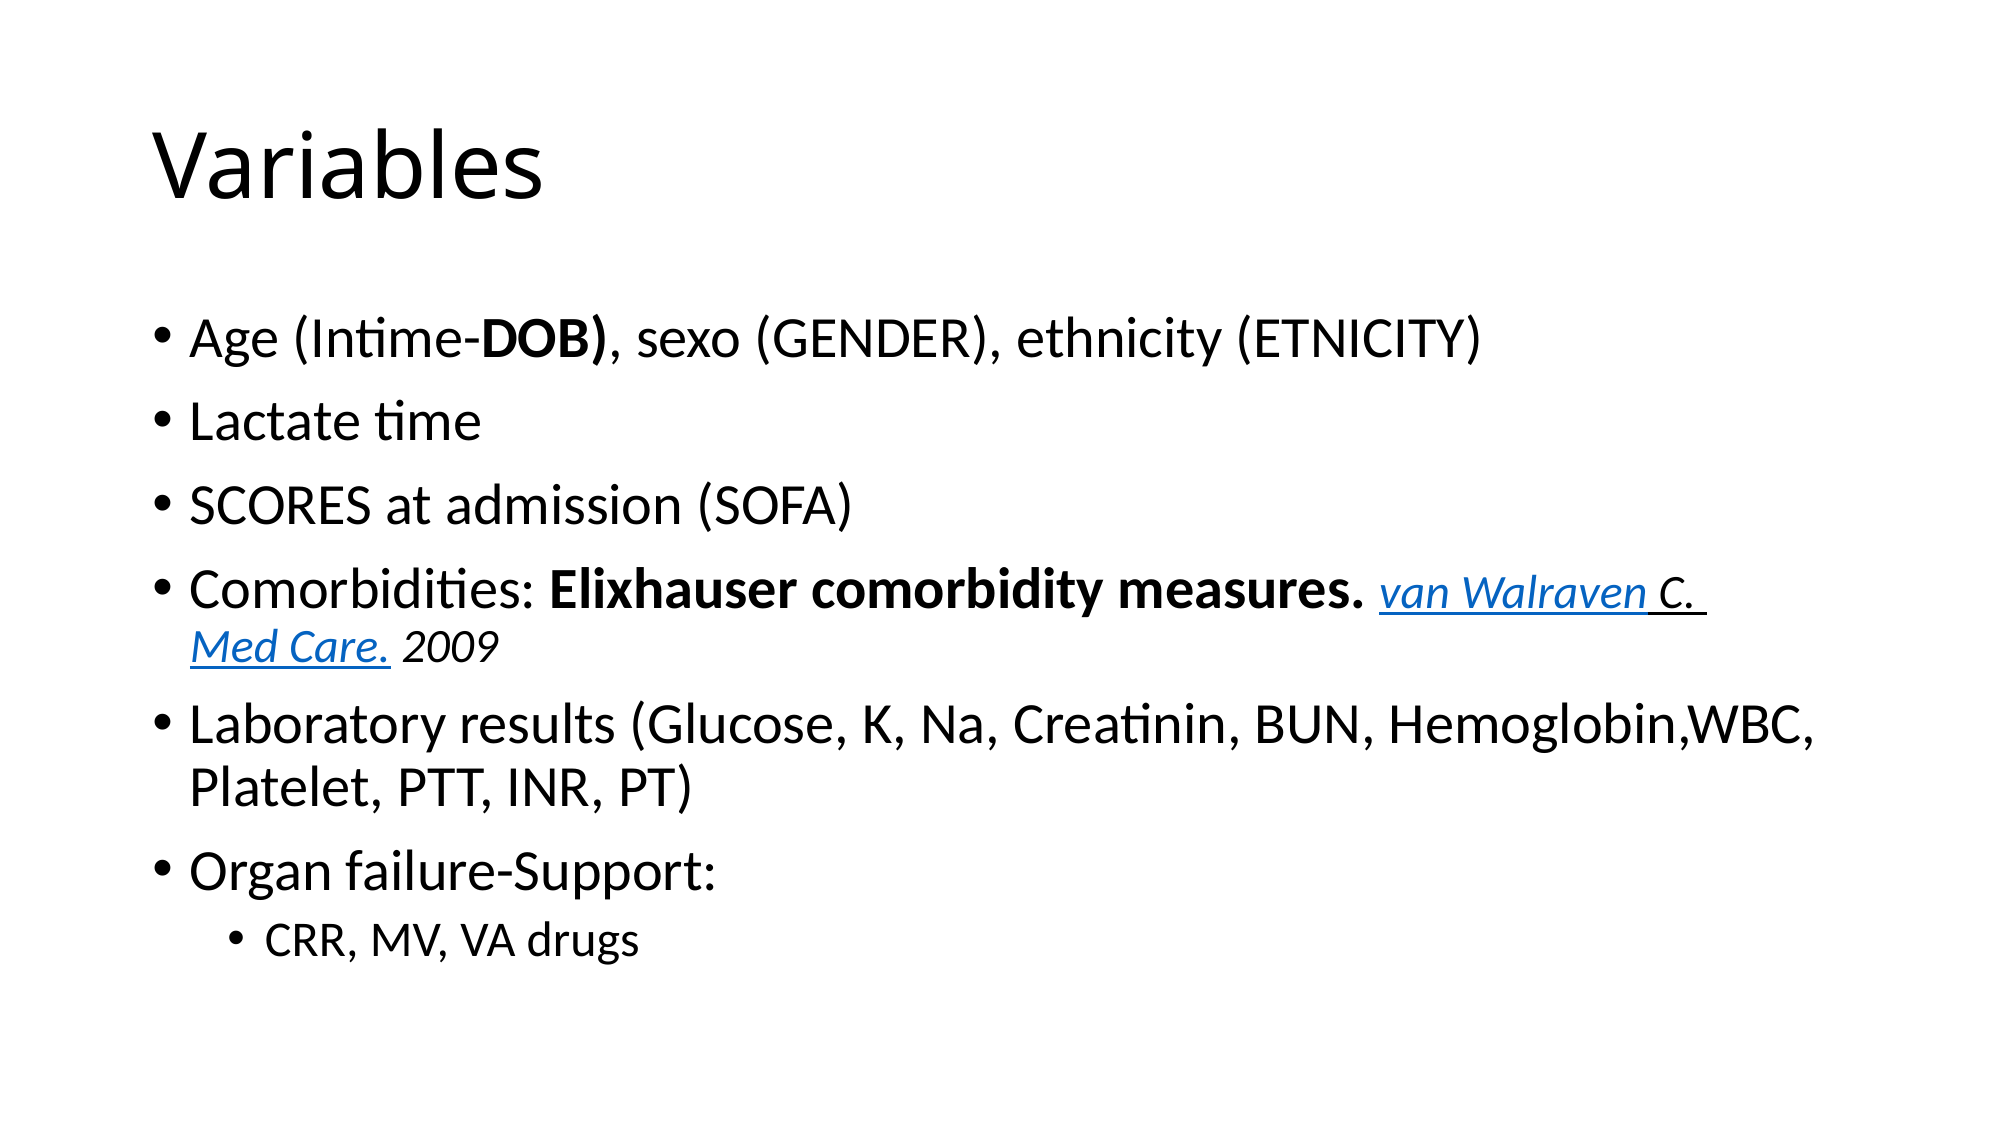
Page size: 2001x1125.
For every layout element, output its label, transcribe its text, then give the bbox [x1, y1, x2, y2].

title Variables [137, 59, 1863, 278]
list Age (Intime-DOB), sexo (GENDER), ethnicity (ETNICITY) Lactate time SCORES at admission (SOFA) Comorbidities: Elixhauser comorbidity measures. van Walraven C. Med Care. 2009 Laboratory results (Glucose, K, Na, Creatinin, BUN, Hemoglobin,WBC, Platelet, PTT, INR, PT) Organ failure-Support: CRR, MV, VA drugs [137, 299, 1863, 1014]
